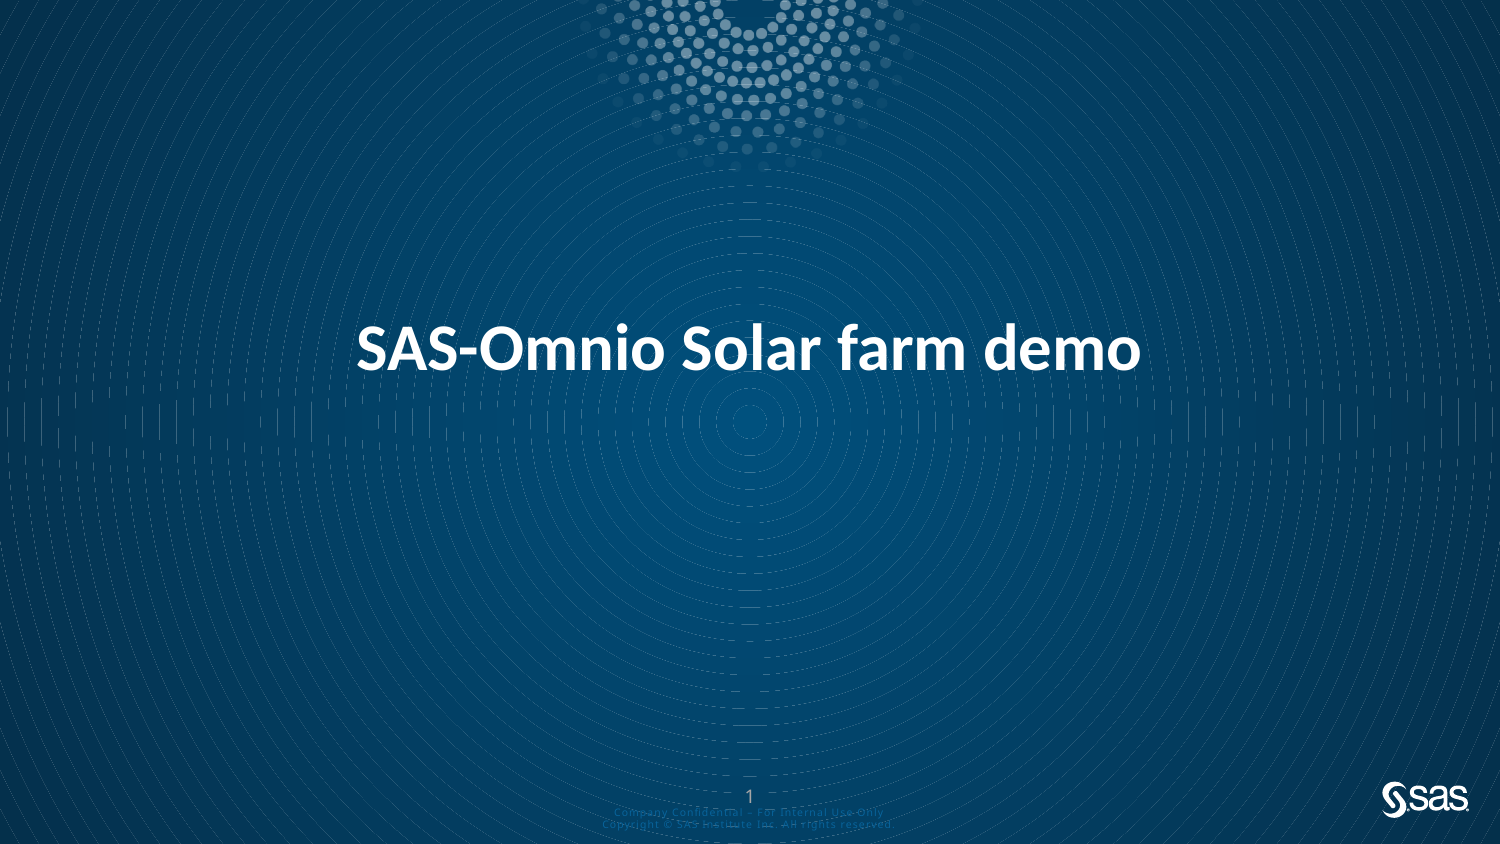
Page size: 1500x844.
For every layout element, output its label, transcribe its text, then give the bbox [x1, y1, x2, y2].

picture [576, 0, 924, 181]
title SAS-Omnio Solar farm demo [0, 295, 1500, 392]
